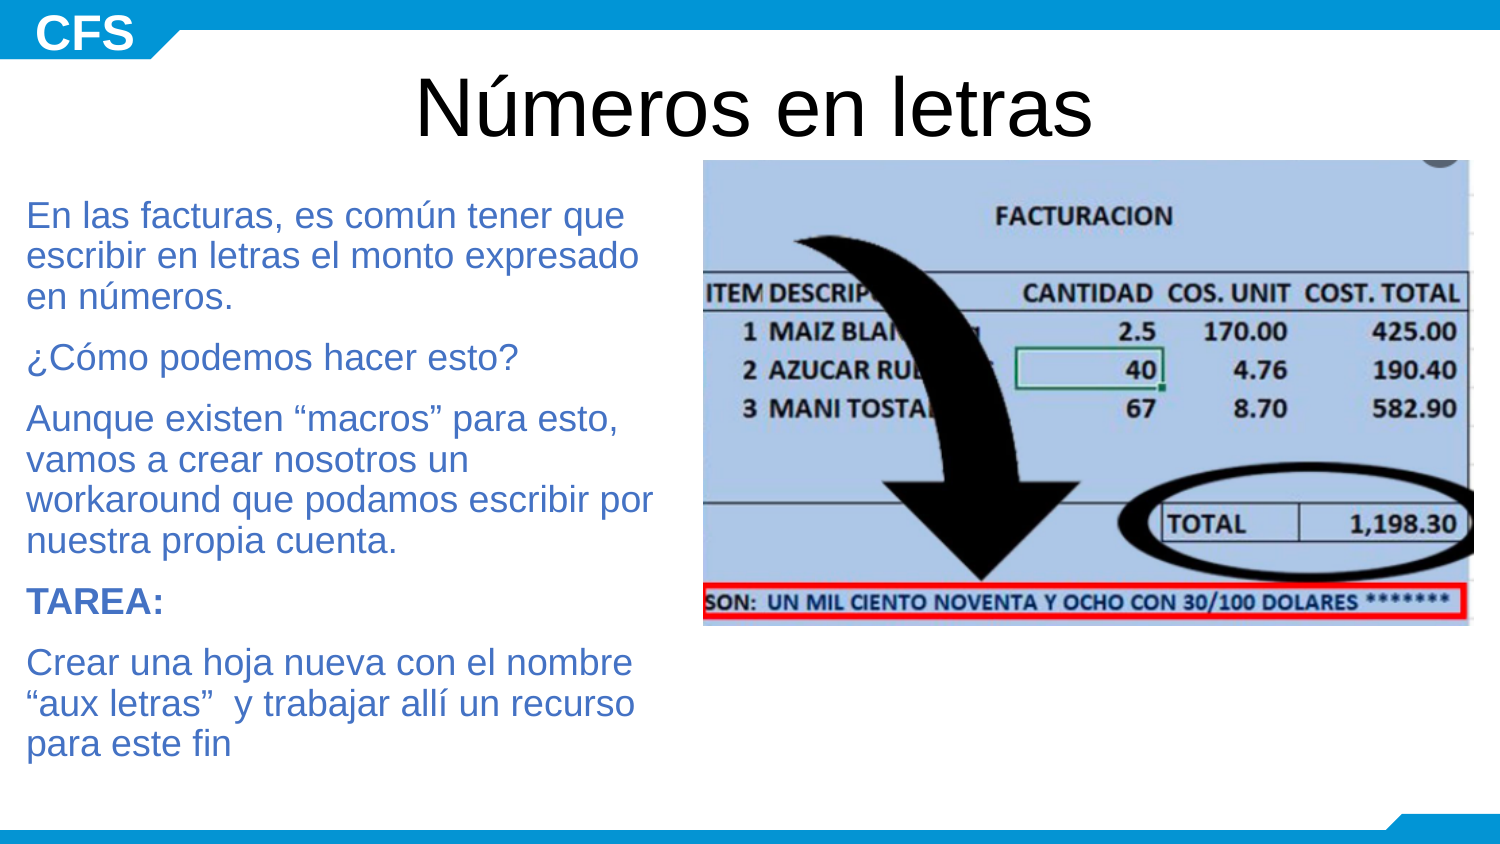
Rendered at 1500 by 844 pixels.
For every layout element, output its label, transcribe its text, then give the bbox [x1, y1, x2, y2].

list En las facturas, es común tener que escribir en letras el monto expresado en números. ¿Cómo podemos hacer esto? Aunque existen “macros” para esto, vamos a crear nosotros un workaround que podamos escribir por nuestra propia cuenta. TAREA: Crear una hoja nueva con el nombre “aux letras” y trabajar allí un recurso para este fin [10, 188, 681, 802]
title Números en letras [23, 33, 1486, 185]
picture [703, 160, 1474, 626]
